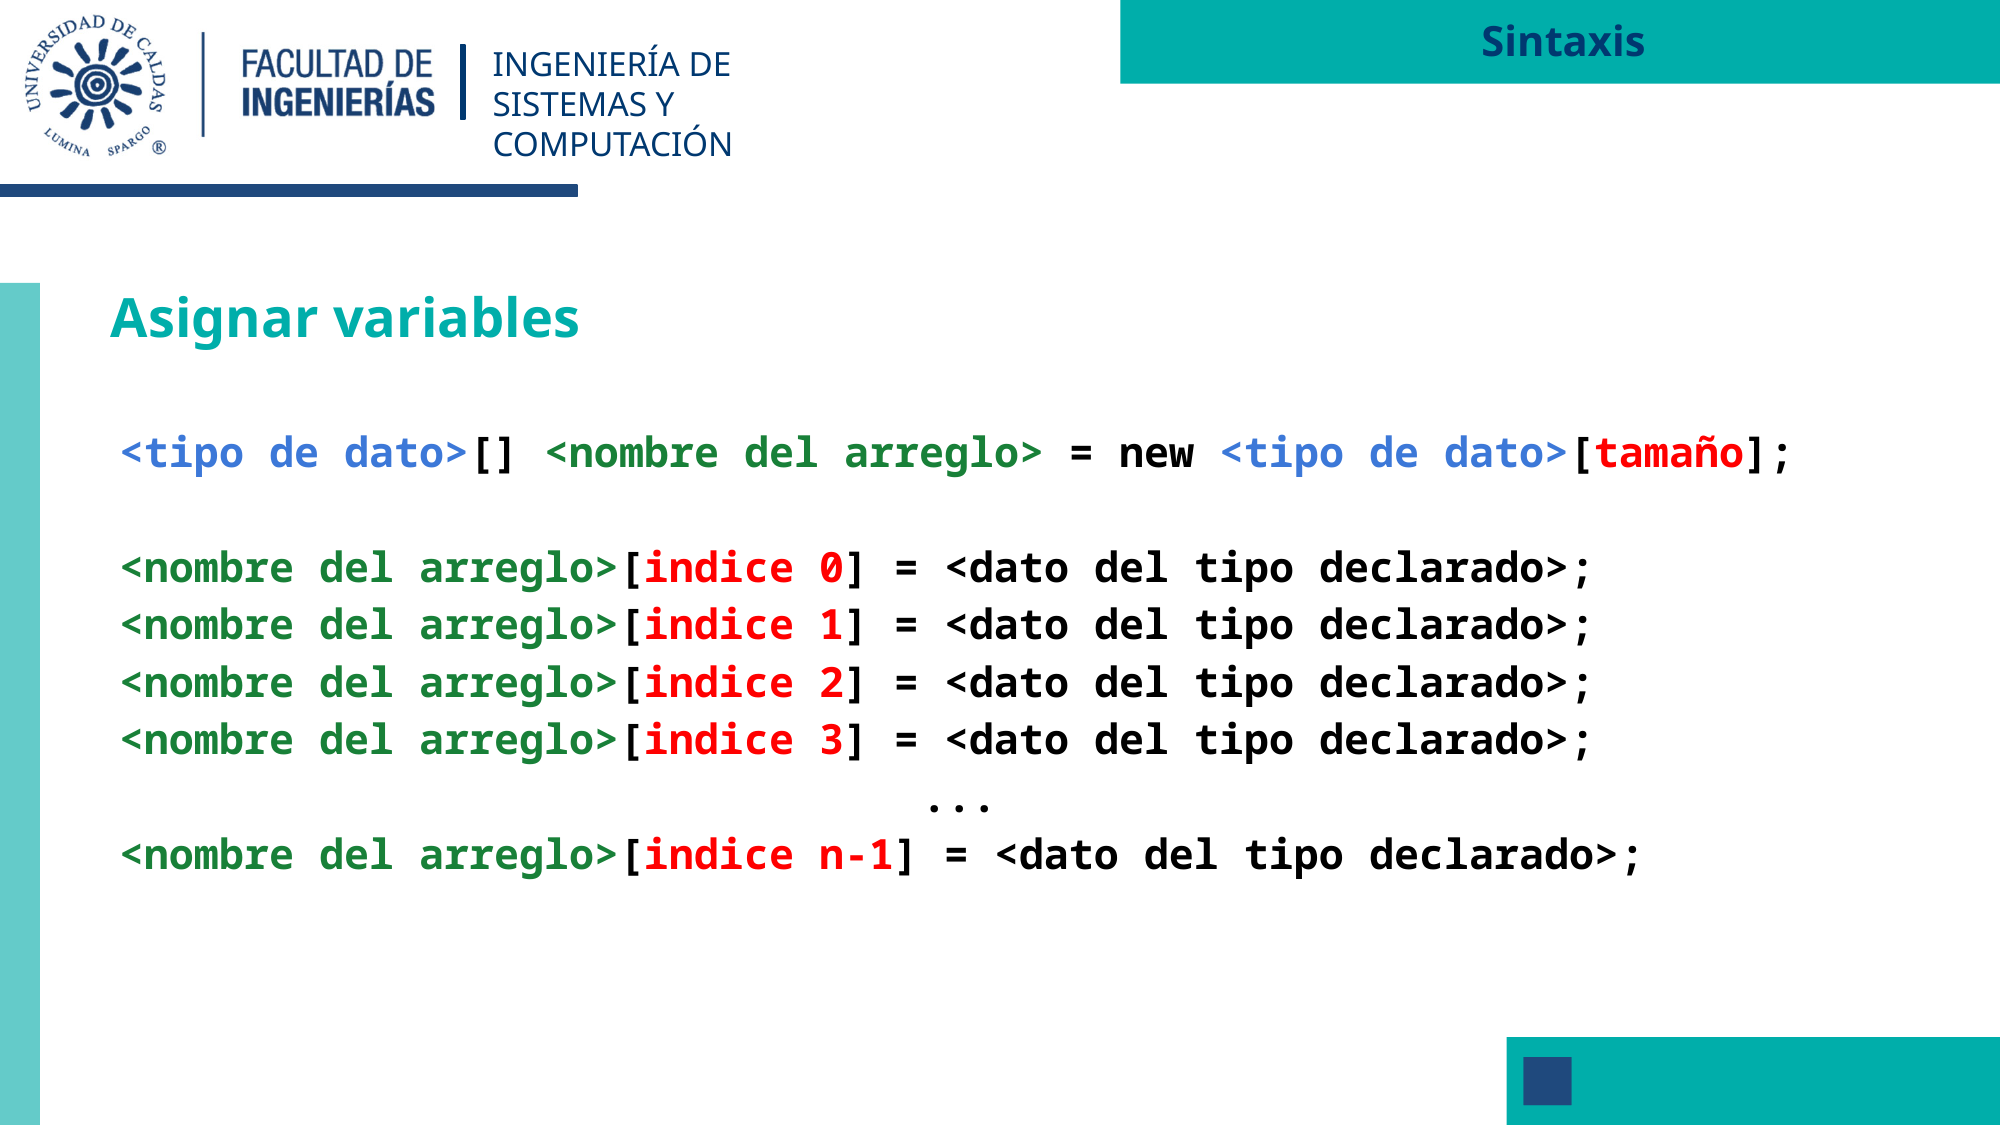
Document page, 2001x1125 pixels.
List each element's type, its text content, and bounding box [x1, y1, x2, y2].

text_box Sintaxis [1129, 0, 1998, 80]
text_box [0, 184, 578, 197]
text_box [1120, 0, 2000, 84]
text_box [1506, 1037, 2000, 1125]
text_box Asignar variables [95, 267, 1051, 363]
text_box INGENIERÍA DE SISTEMAS Y COMPUTACIÓN [477, 28, 841, 179]
text_box [1523, 1057, 1572, 1106]
picture [0, 0, 464, 173]
text_box [0, 282, 40, 1125]
text_box <tipo de dato>[] <nombre del arreglo> = new <tipo de dato>[tamaño]; <nombre del arreglo>[indice 0] = <dato del tipo declarado>; <nombre del arreglo>[indice 1] = <dato del tipo declarado>; <nombre del arreglo>[indice 2] = <dato del tipo declarado>; <nombre del arreglo>[indice 3] = <dato del tipo declarado>; ... <nombre del arreglo>[indice n-1] = <dato del tipo declarado>; [103, 403, 1815, 894]
